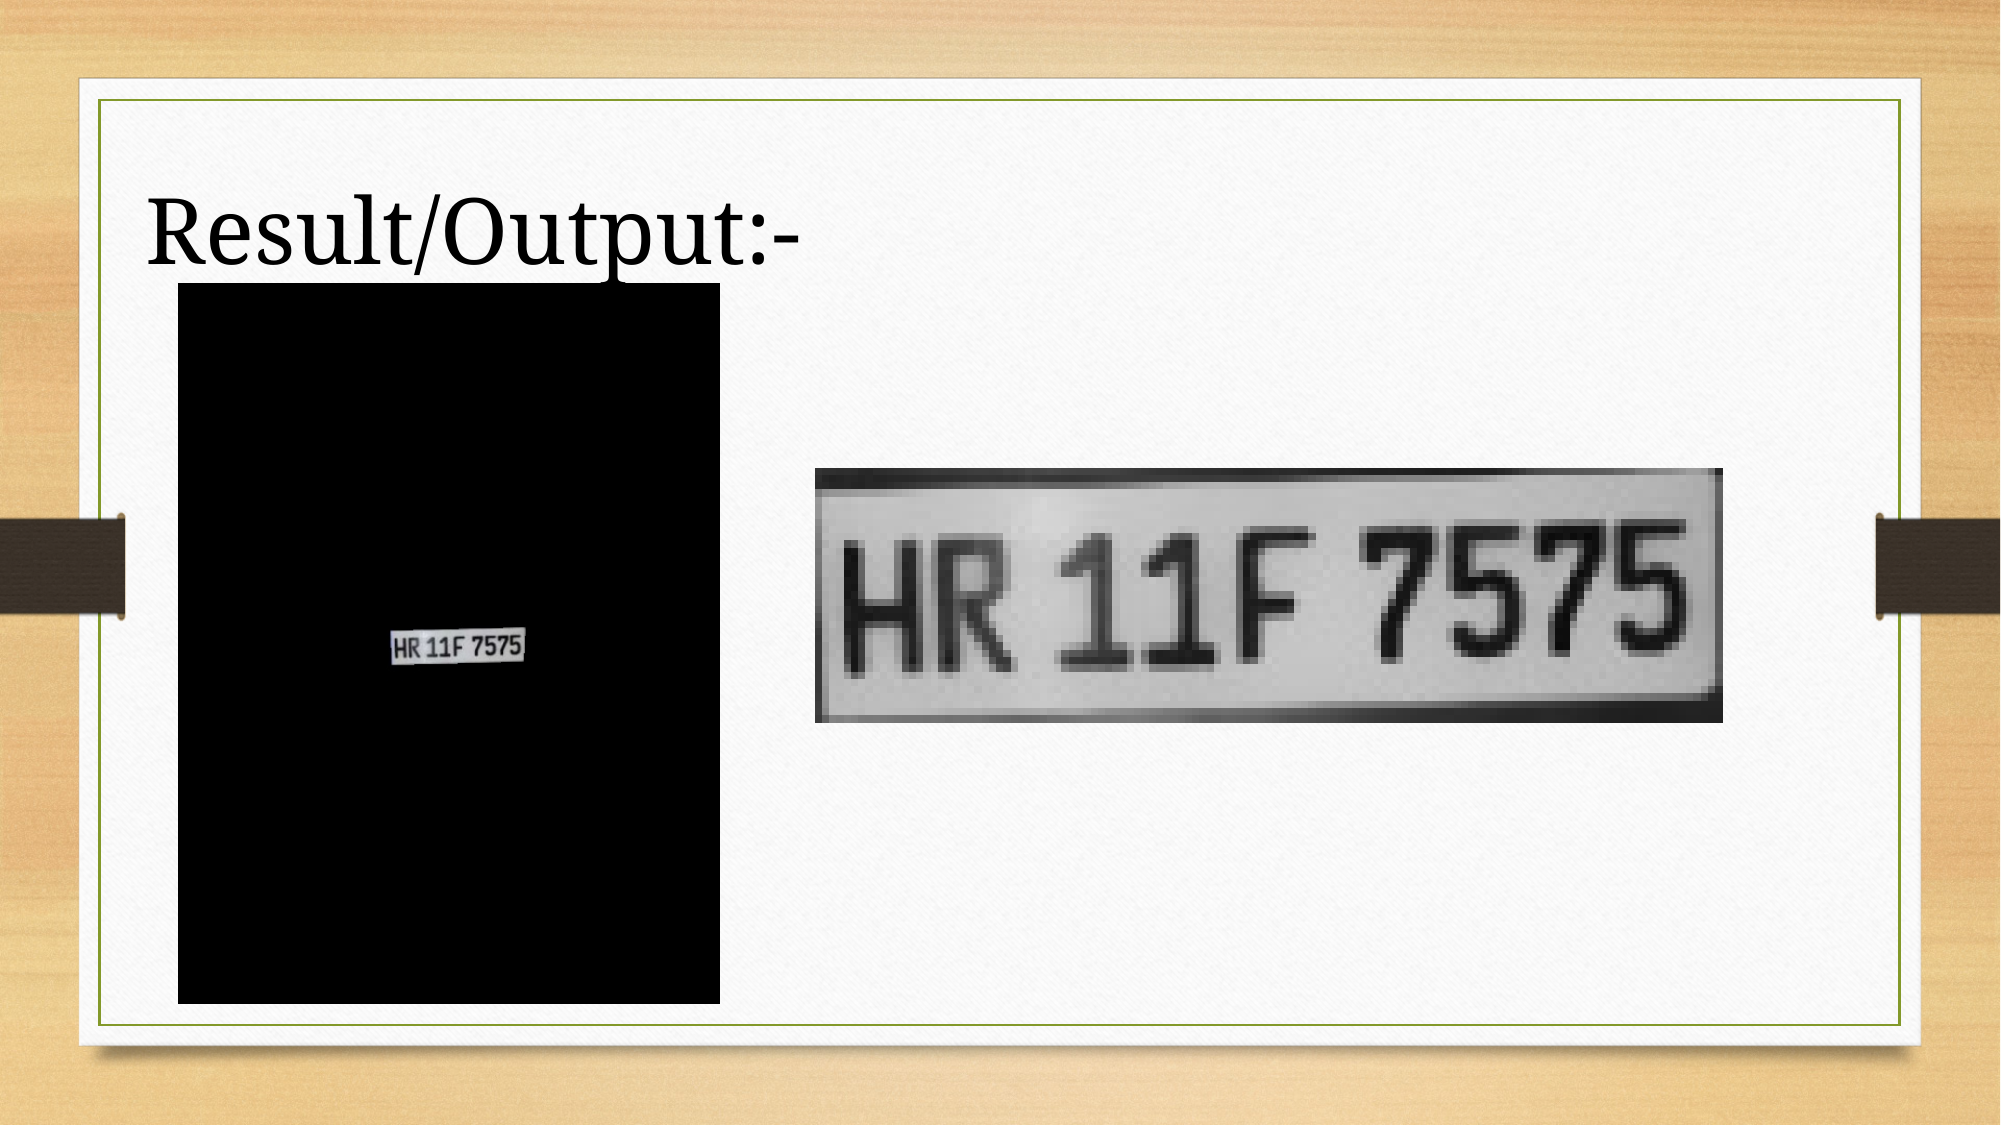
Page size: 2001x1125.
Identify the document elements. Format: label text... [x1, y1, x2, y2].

picture [0, 0, 2001, 1125]
text_box Result/Output:- [130, 165, 1870, 400]
